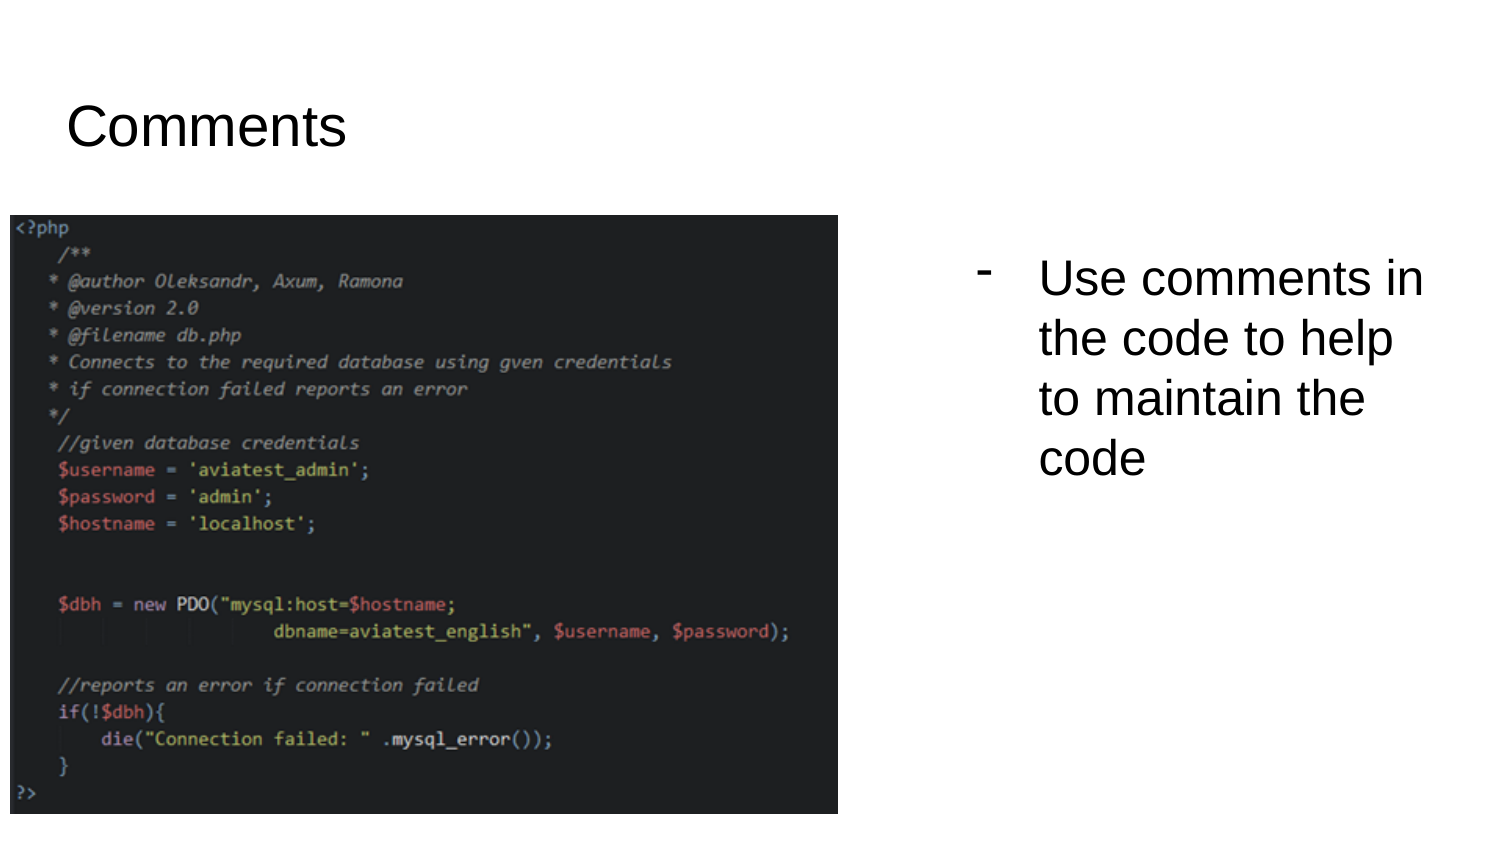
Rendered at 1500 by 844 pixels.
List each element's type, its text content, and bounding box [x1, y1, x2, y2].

text_box Use comments in the code to help to maintain the code [948, 230, 1449, 799]
picture [10, 215, 838, 815]
title Comments [51, 72, 1449, 167]
